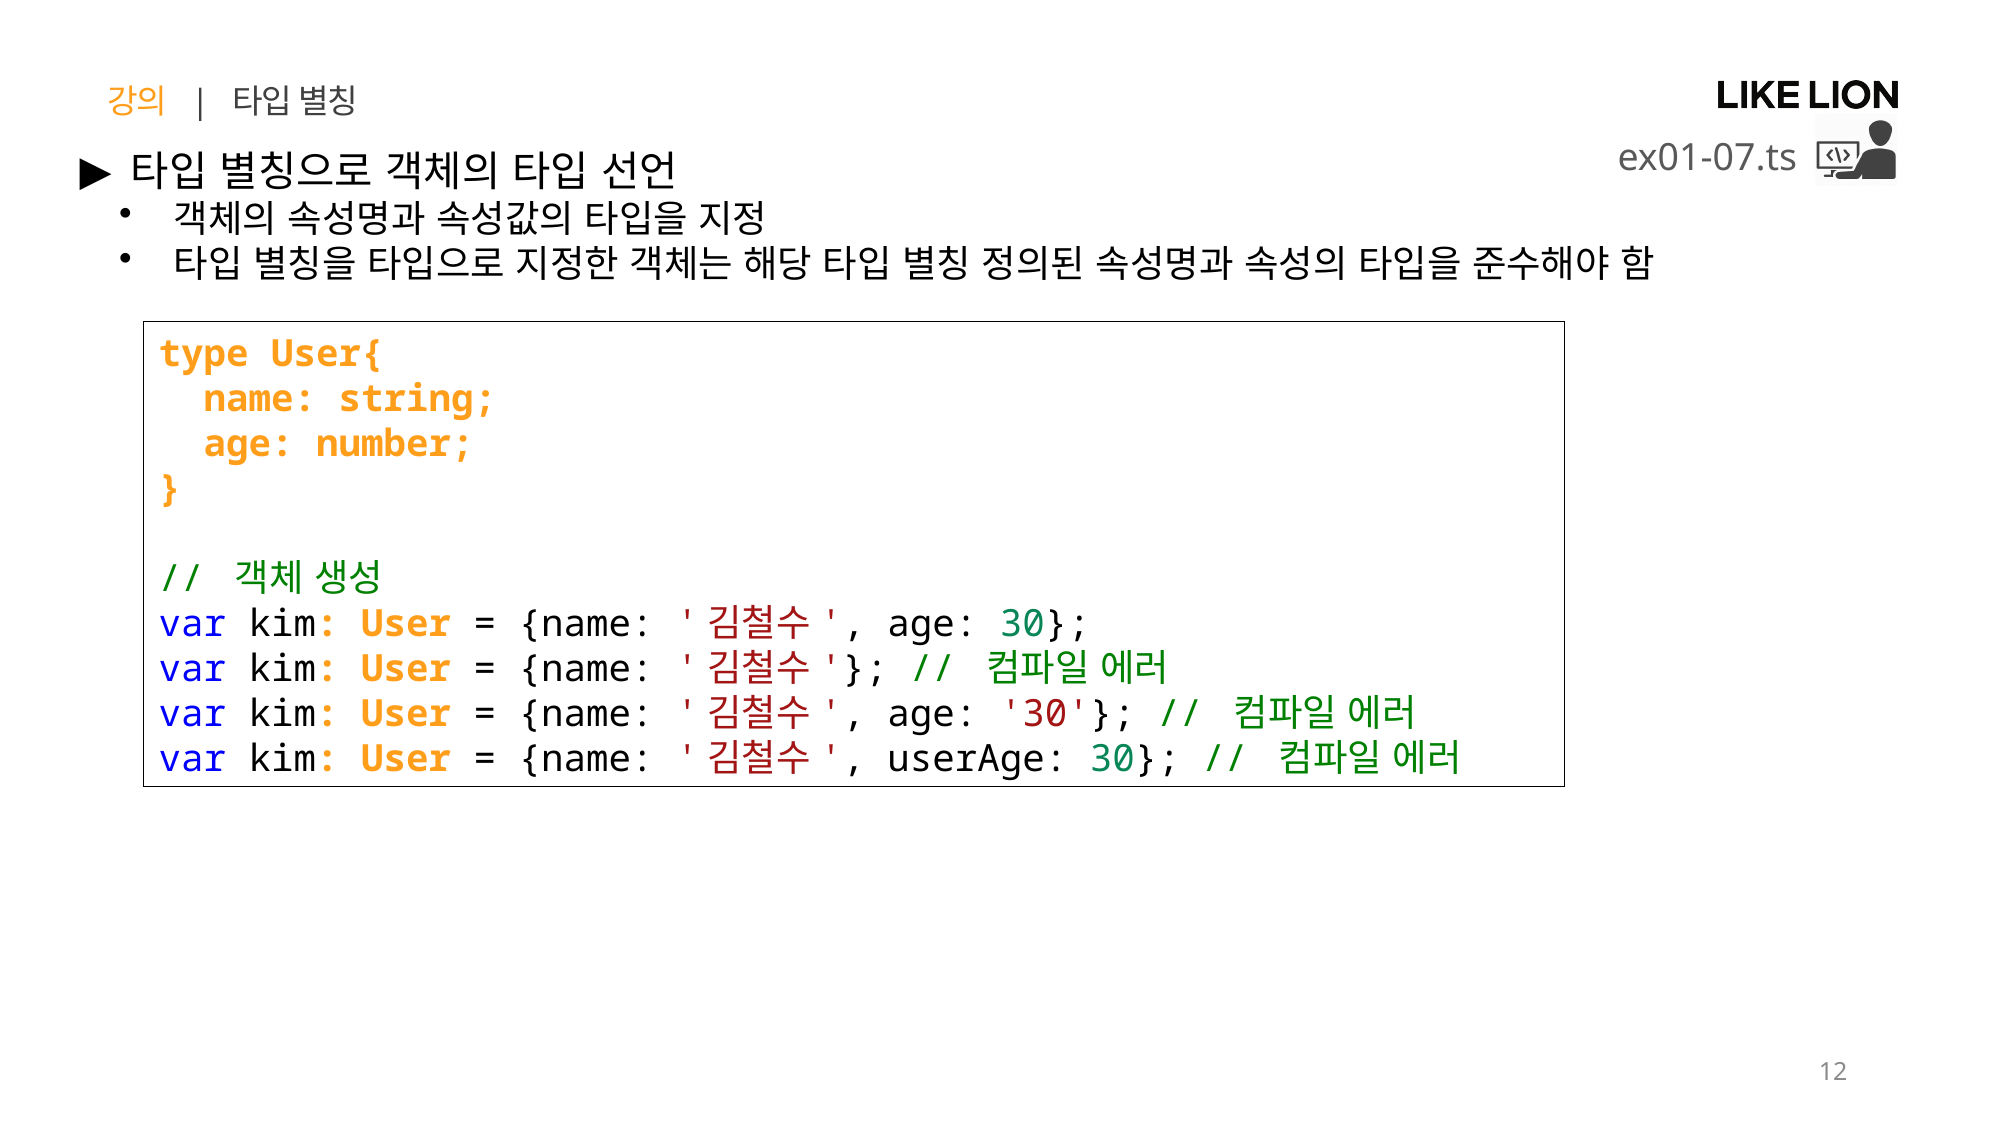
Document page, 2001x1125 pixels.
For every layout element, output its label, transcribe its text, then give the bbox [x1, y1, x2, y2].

text_box type User{ name: string; age: number; } // 객체 생성 var kim: User = {name: '김철수', age: 30}; var kim: User = {name: '김철수'}; // 컴파일 에러 var kim: User = {name: '김철수', age: '30'}; // 컴파일 에러 var kim: User = {name: '김철수', userAge: 30}; // 컴파일 에러 [143, 321, 1565, 787]
slide_number 12 [1412, 1042, 1863, 1103]
picture [1814, 113, 1898, 186]
text_box 강의 | 타입 별칭 [92, 72, 866, 128]
text_box 타입 별칭으로 객체의 타입 선언 객체의 속성명과 속성값의 타입을 지정 타입 별칭을 타입으로 지정한 객체는 해당 타입 별칭 정의된 속성명과 속성의 타입을 준수해야 함 [64, 137, 1719, 292]
text_box ex01-07.ts [1424, 125, 1812, 186]
picture [1718, 80, 1898, 109]
